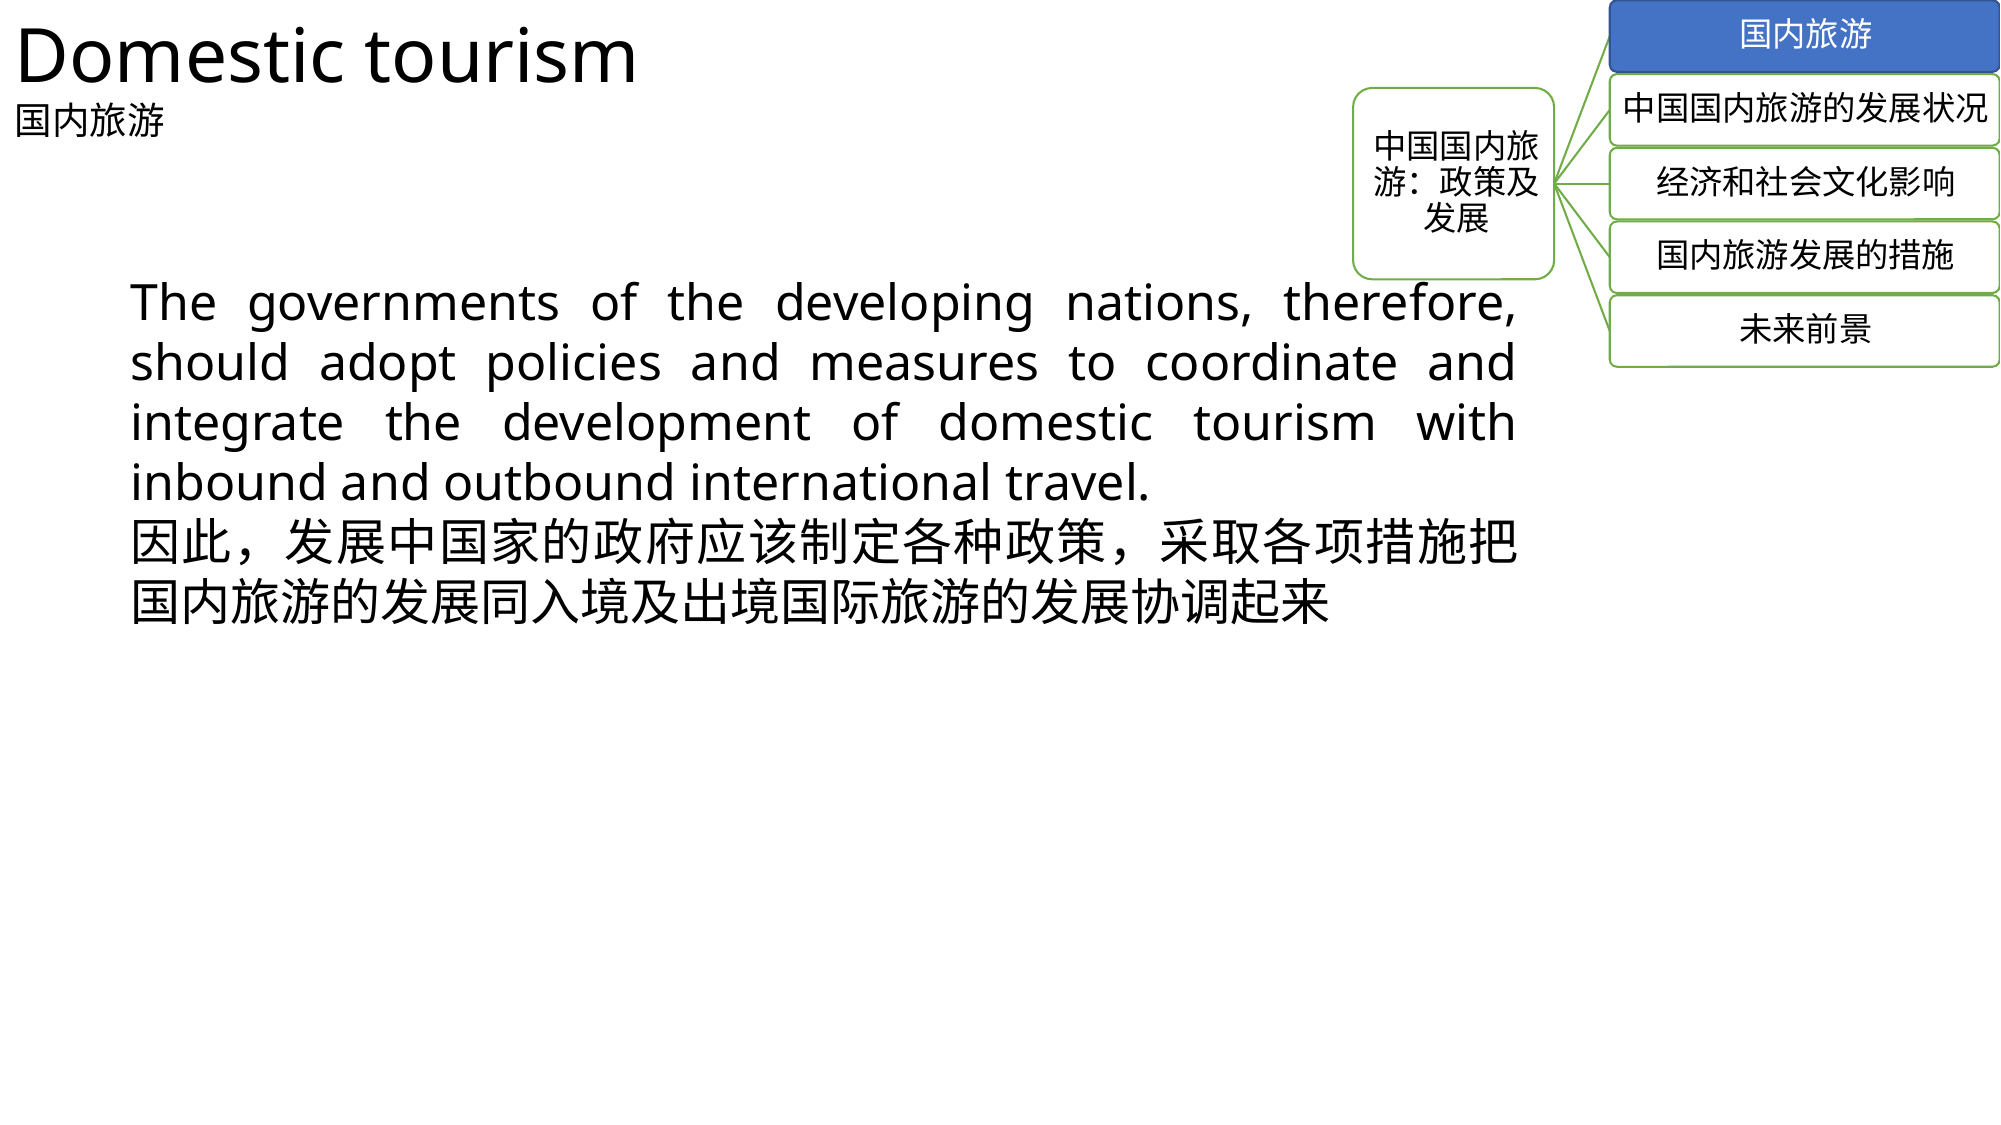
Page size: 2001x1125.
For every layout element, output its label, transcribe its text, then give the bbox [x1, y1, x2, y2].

text_box The governments of the developing nations, therefore, should adopt policies and measures to coordinate and integrate the development of domestic tourism with inbound and outbound international travel. 因此，发展中国家的政府应该制定各种政策，采取各项措施把国内旅游的发展同入境及出境国际旅游的发展协调起来 [115, 263, 1534, 639]
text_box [1337, 0, 2000, 368]
text_box Domestic tourism 国内旅游 [0, 0, 1337, 150]
